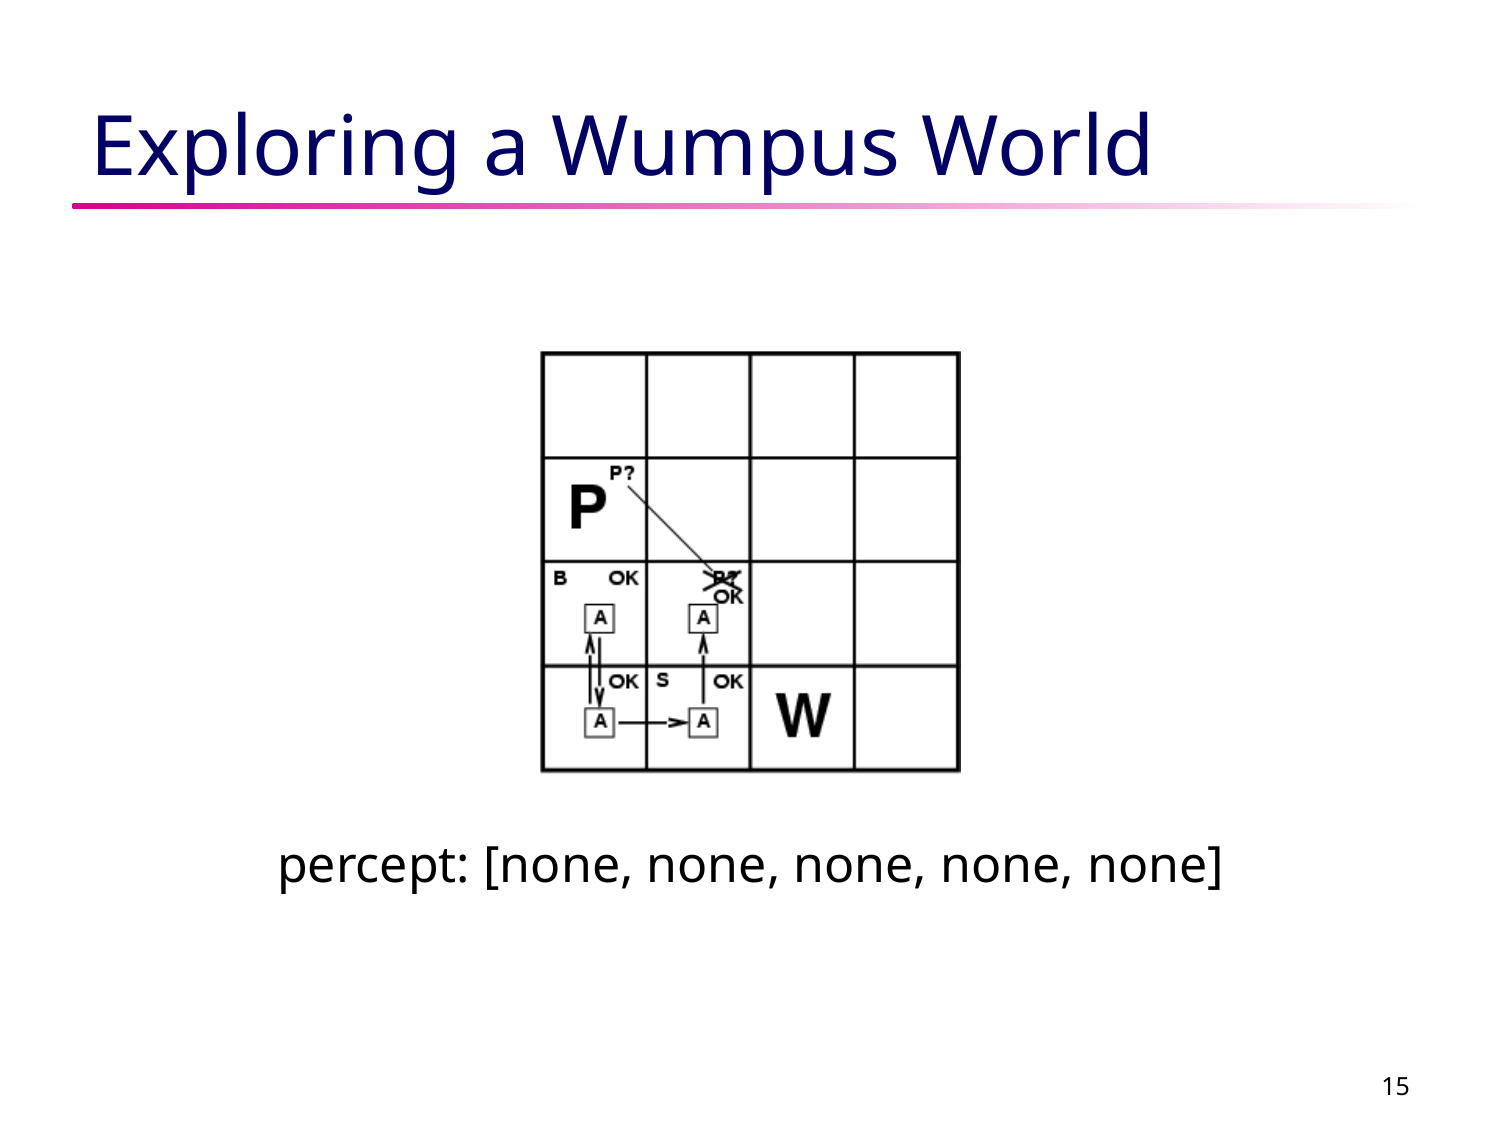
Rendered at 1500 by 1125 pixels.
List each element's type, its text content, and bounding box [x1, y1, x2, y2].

picture [538, 350, 962, 775]
text_box percept: [none, none, none, none, none] [262, 824, 1275, 900]
slide_number 15 [1112, 1037, 1426, 1113]
title Exploring a Wumpus World [75, 12, 1468, 200]
